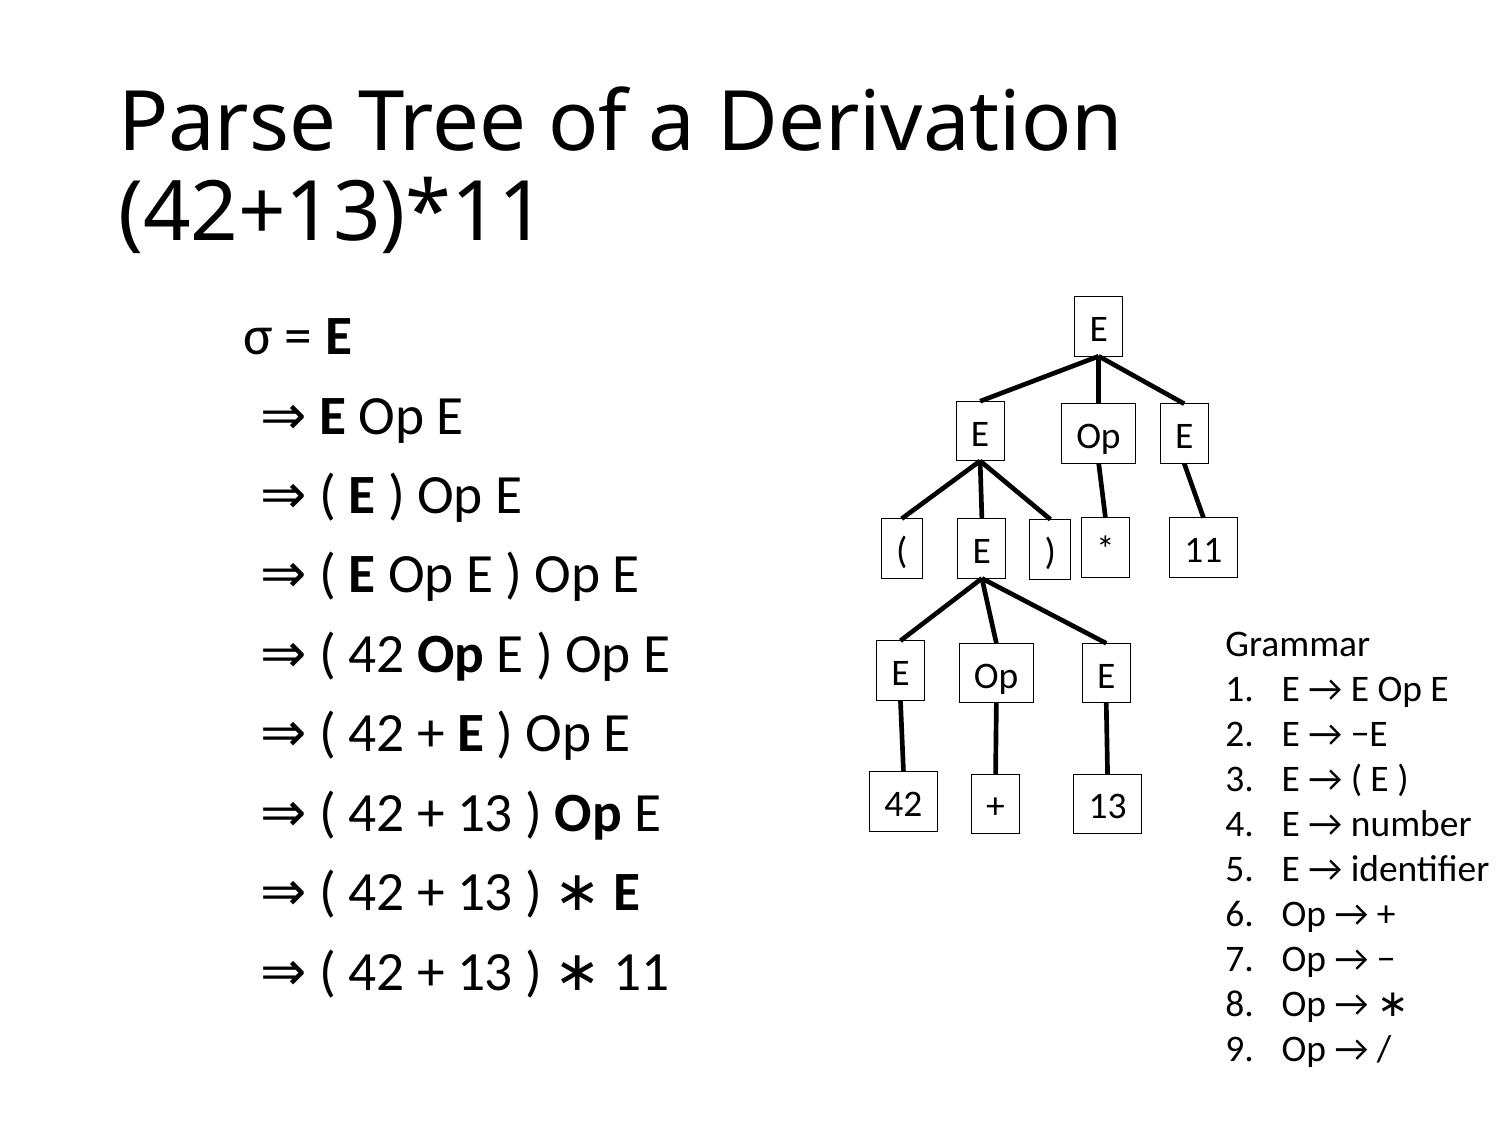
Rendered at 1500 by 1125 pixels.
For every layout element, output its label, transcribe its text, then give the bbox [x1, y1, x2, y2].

text_box E [1160, 403, 1209, 464]
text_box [980, 461, 1051, 520]
text_box E [1074, 296, 1123, 357]
text_box Op [1061, 403, 1136, 464]
text_box Op [959, 643, 1034, 703]
text_box E [957, 519, 1006, 579]
title Parse Tree of a Derivation (42+13)*11 [103, 59, 1397, 278]
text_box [1184, 464, 1204, 518]
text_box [981, 579, 1107, 644]
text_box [900, 701, 904, 772]
text_box 13 [1073, 774, 1142, 834]
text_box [1098, 464, 1106, 518]
text_box 42 [869, 771, 938, 832]
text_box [901, 461, 980, 519]
text_box 11 [1169, 517, 1238, 578]
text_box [1098, 357, 1185, 404]
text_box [980, 357, 1098, 402]
text_box E [1082, 643, 1131, 703]
text_box E [956, 401, 1005, 461]
text_box ( [881, 518, 923, 579]
text_box Grammar E → E Op E E → −E E → ( E ) E → number E → identifier Op → + Op → − Op → ∗ Op → / [1210, 611, 1500, 1076]
text_box + [971, 774, 1020, 834]
list σ = E ⇒ E Op E ⇒ ( E ) Op E ⇒ ( E Op E ) Op E ⇒ ( 42 Op E ) Op E ⇒ ( 42 + E ) Op E ⇒ ( 42 + 13 ) Op E ⇒ ( 42 + 13 ) ∗ E ⇒ ( 42 + 13 ) ∗ 11 [103, 299, 741, 1014]
text_box E [876, 640, 925, 701]
text_box ) [1029, 519, 1071, 579]
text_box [900, 579, 981, 641]
text_box * [1081, 517, 1130, 578]
